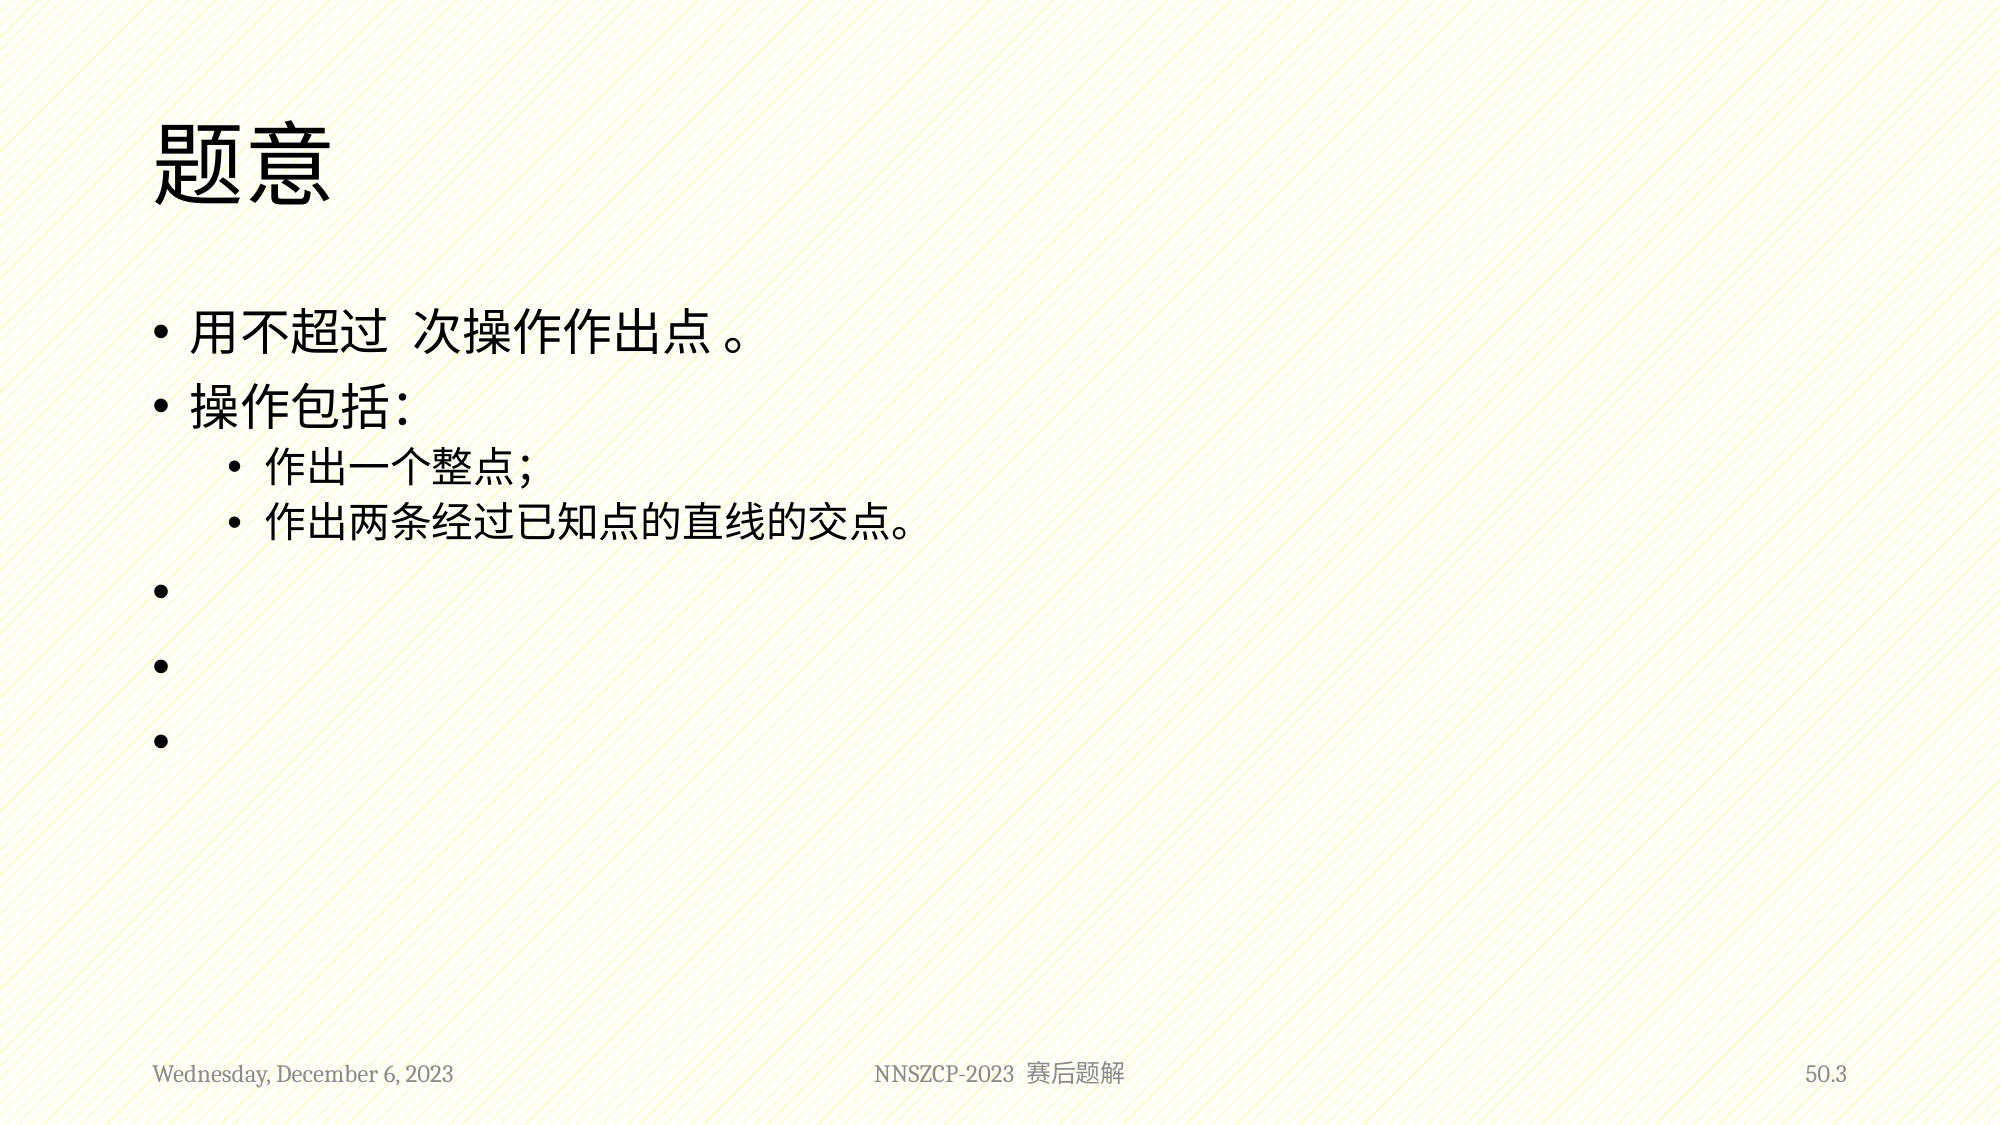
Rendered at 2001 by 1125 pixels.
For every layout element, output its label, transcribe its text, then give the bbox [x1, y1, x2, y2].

footer NNSZCP-2023 赛后题解 [662, 1042, 1338, 1103]
slide_number 50.3 [1412, 1042, 1863, 1103]
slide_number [137, 1042, 588, 1103]
title 题意 [137, 59, 1863, 278]
